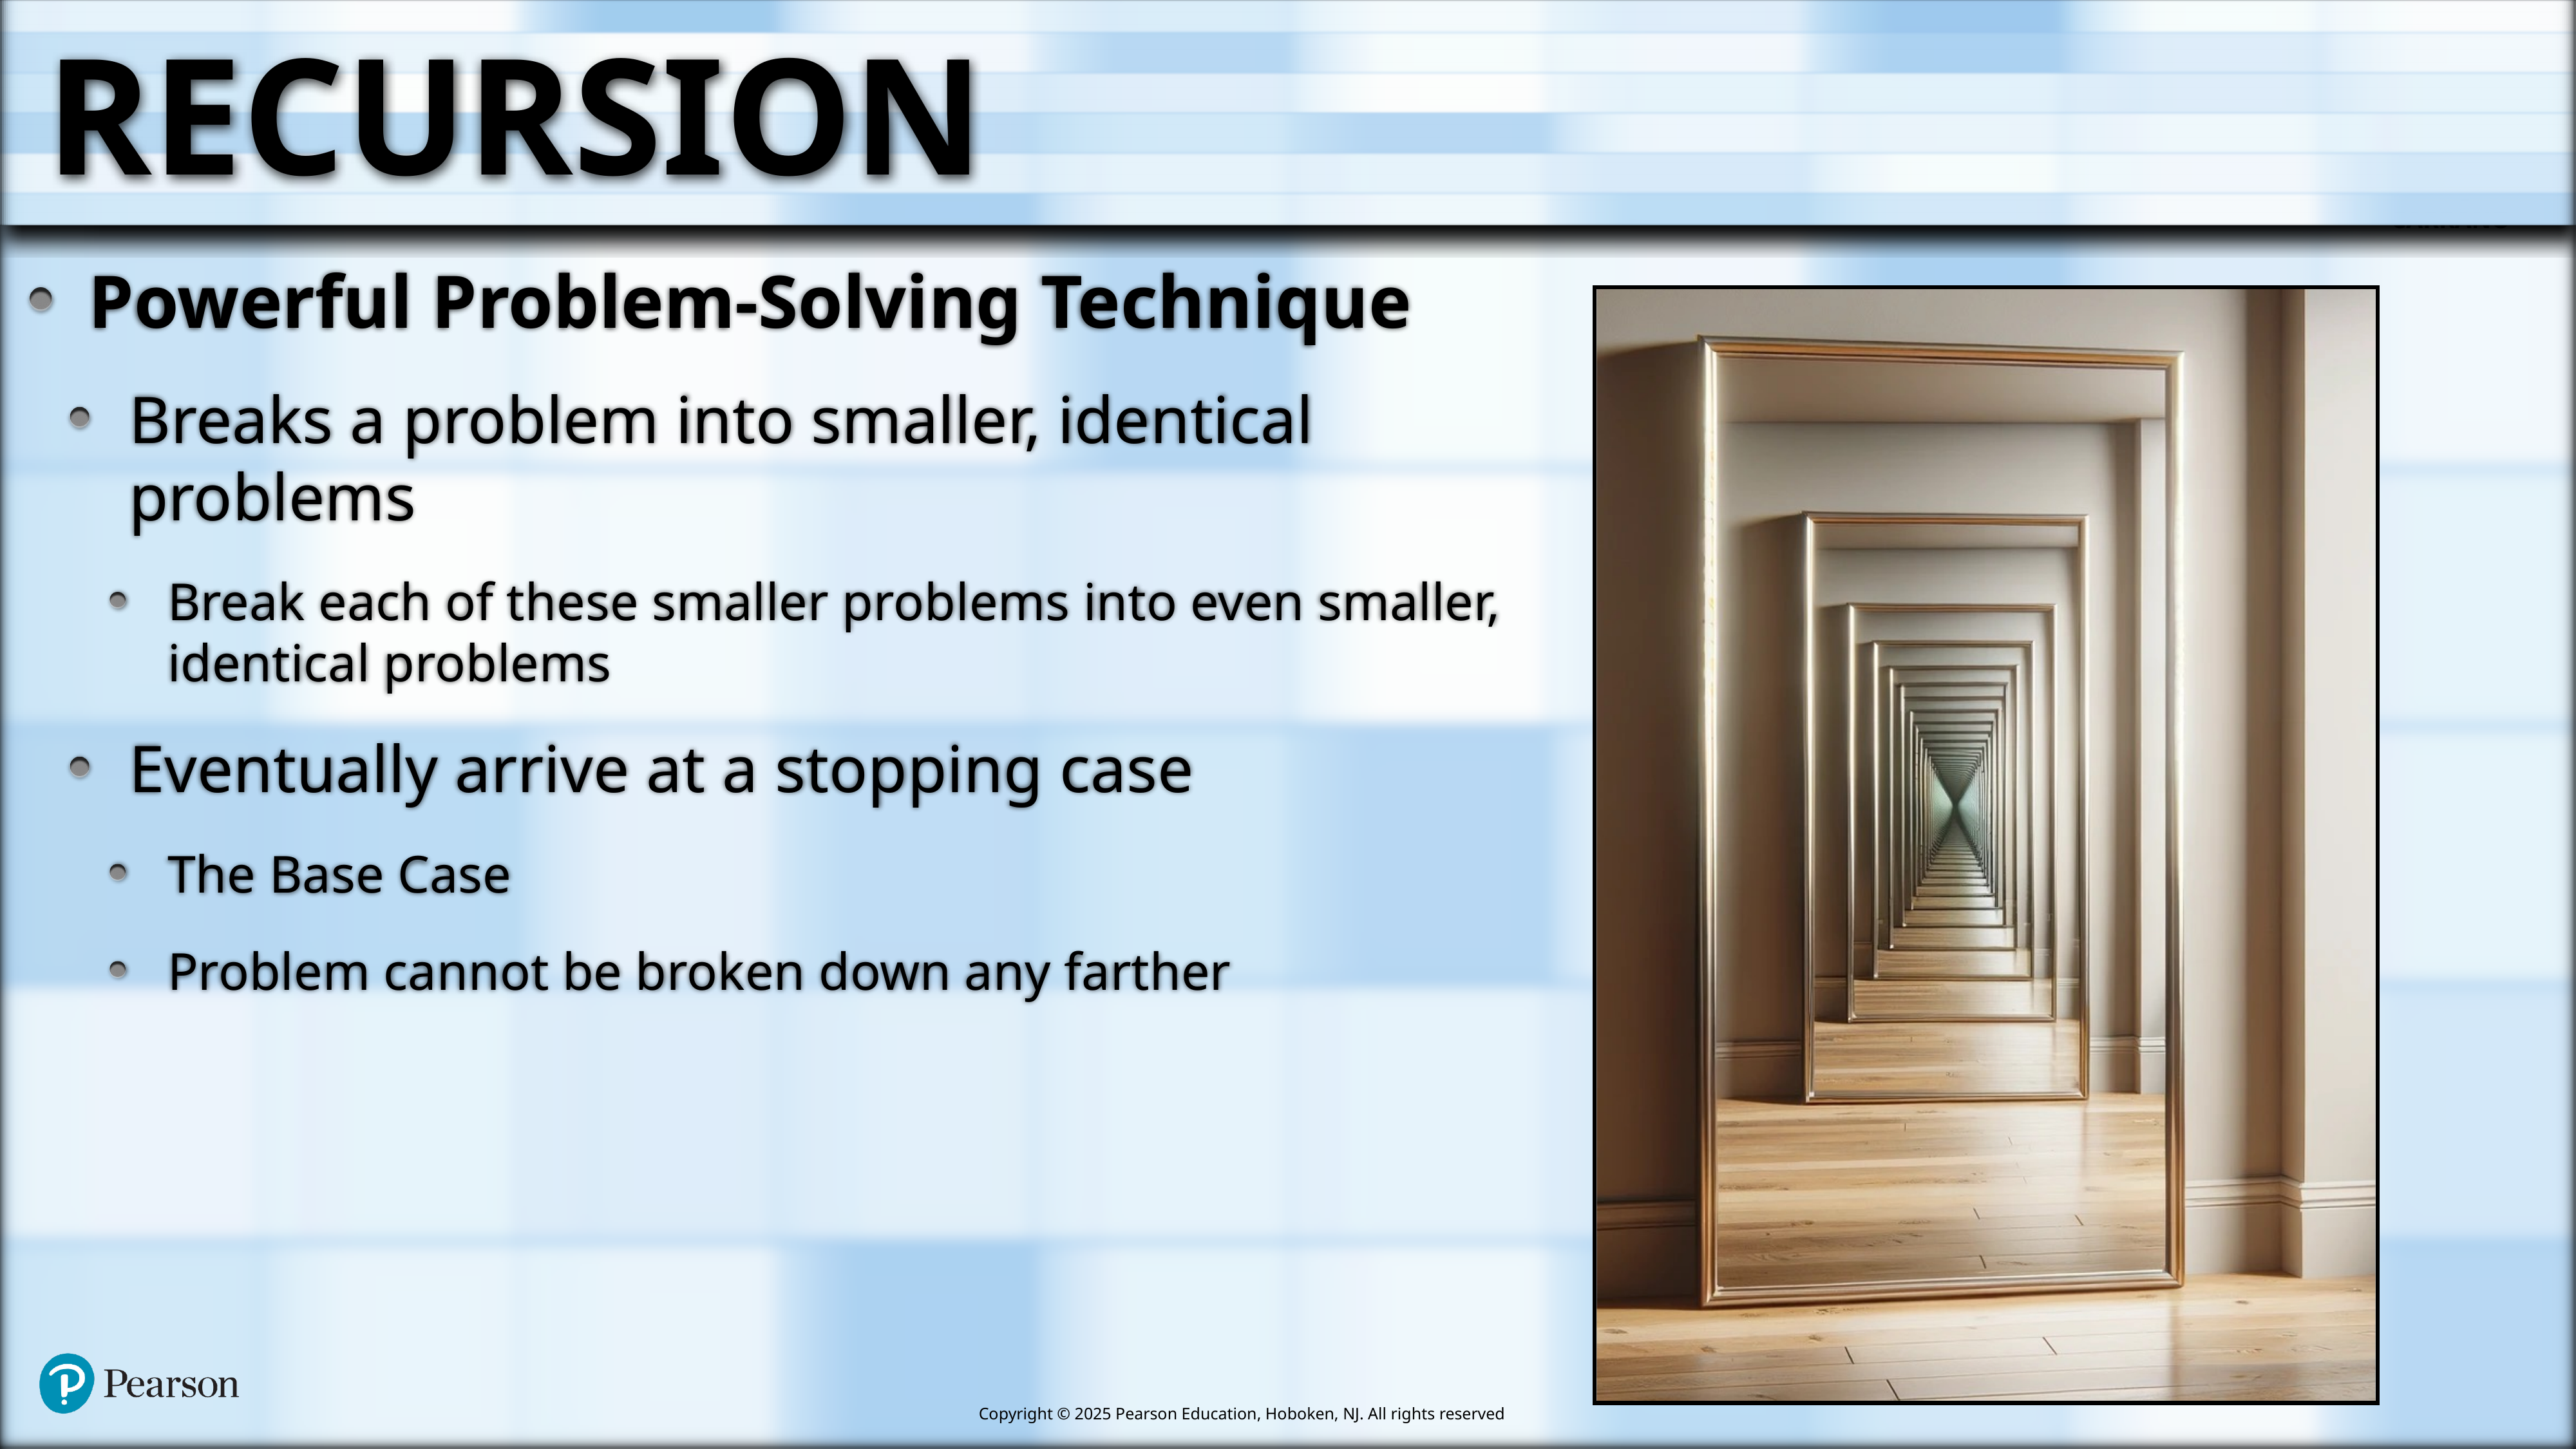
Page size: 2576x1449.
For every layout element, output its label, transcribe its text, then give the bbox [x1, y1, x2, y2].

picture [0, 0, 2576, 1449]
title Recursion [37, 0, 2359, 222]
list Powerful Problem-Solving Technique Breaks a problem into smaller, identical problems Break each of these smaller problems into even smaller, identical problems Eventually arrive at a stopping case The Base Case Problem cannot be broken down any farther [19, 247, 1573, 1444]
